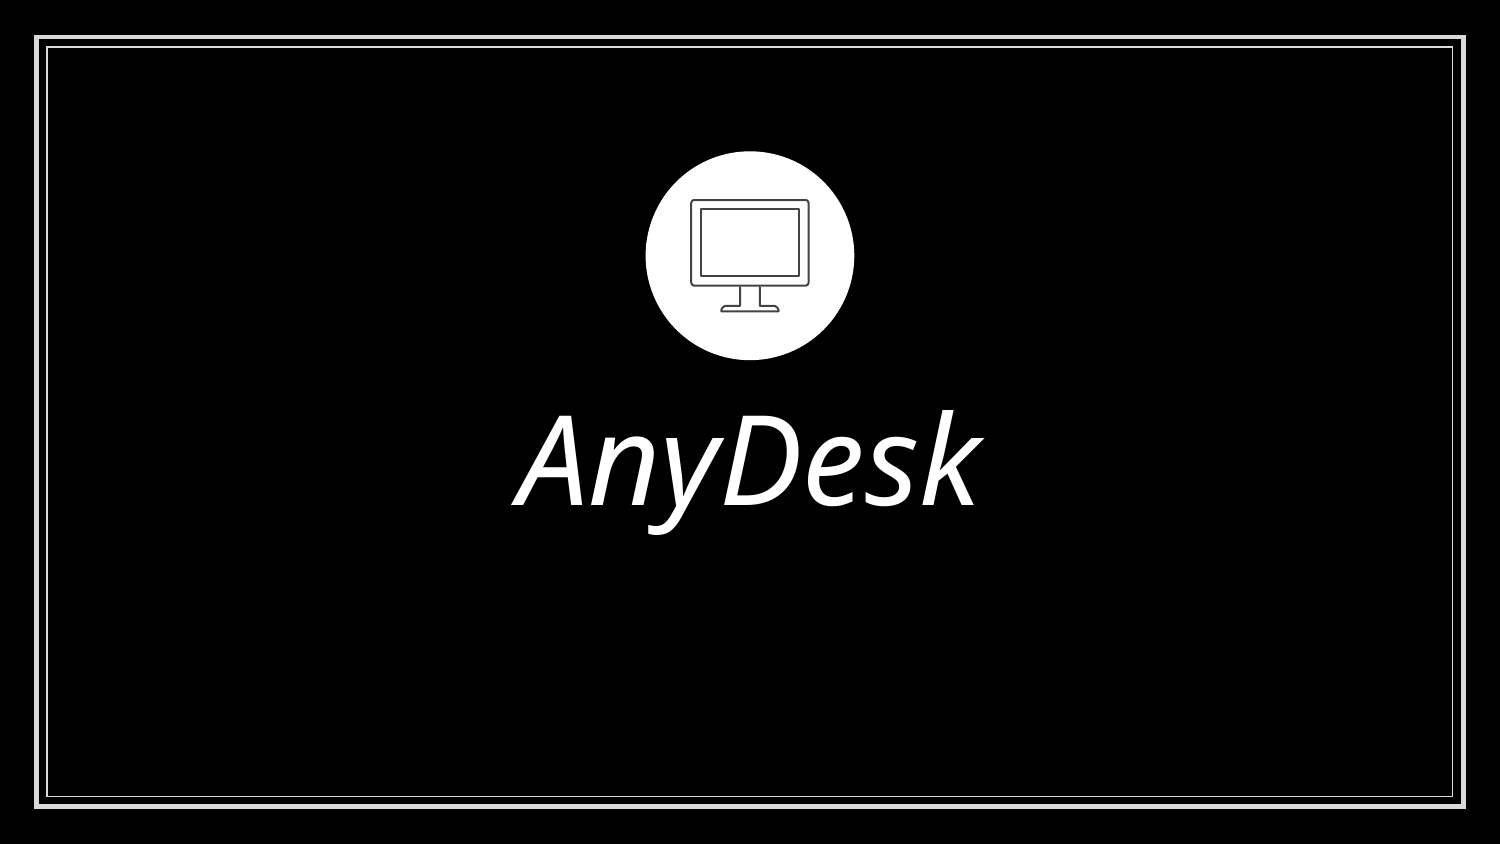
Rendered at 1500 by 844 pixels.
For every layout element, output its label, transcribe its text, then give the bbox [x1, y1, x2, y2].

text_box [690, 199, 809, 312]
title AnyDesk [161, 360, 1339, 551]
text_box [645, 151, 855, 361]
